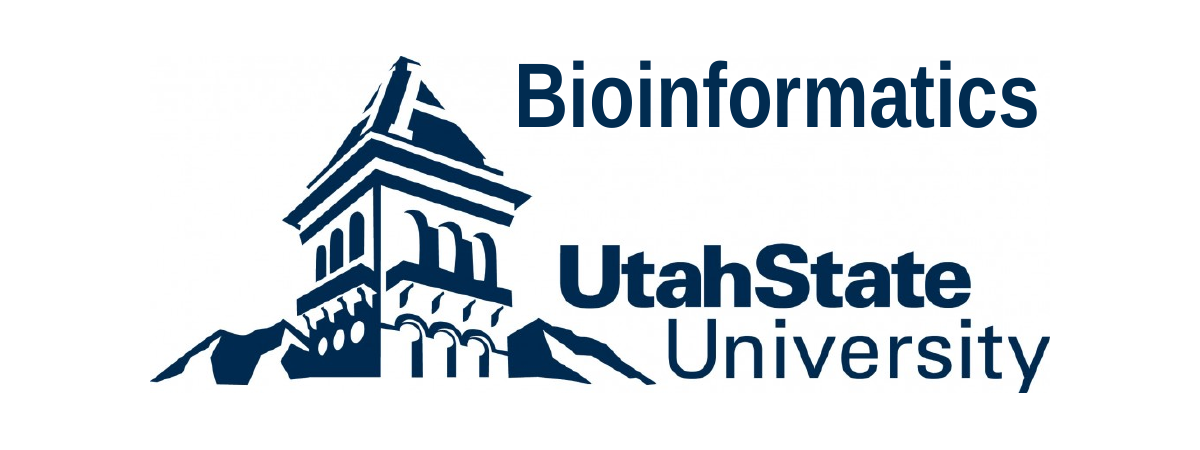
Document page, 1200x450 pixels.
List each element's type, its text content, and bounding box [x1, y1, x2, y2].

picture [150, 56, 1050, 394]
text_box Bioinformatics [499, 28, 1060, 154]
